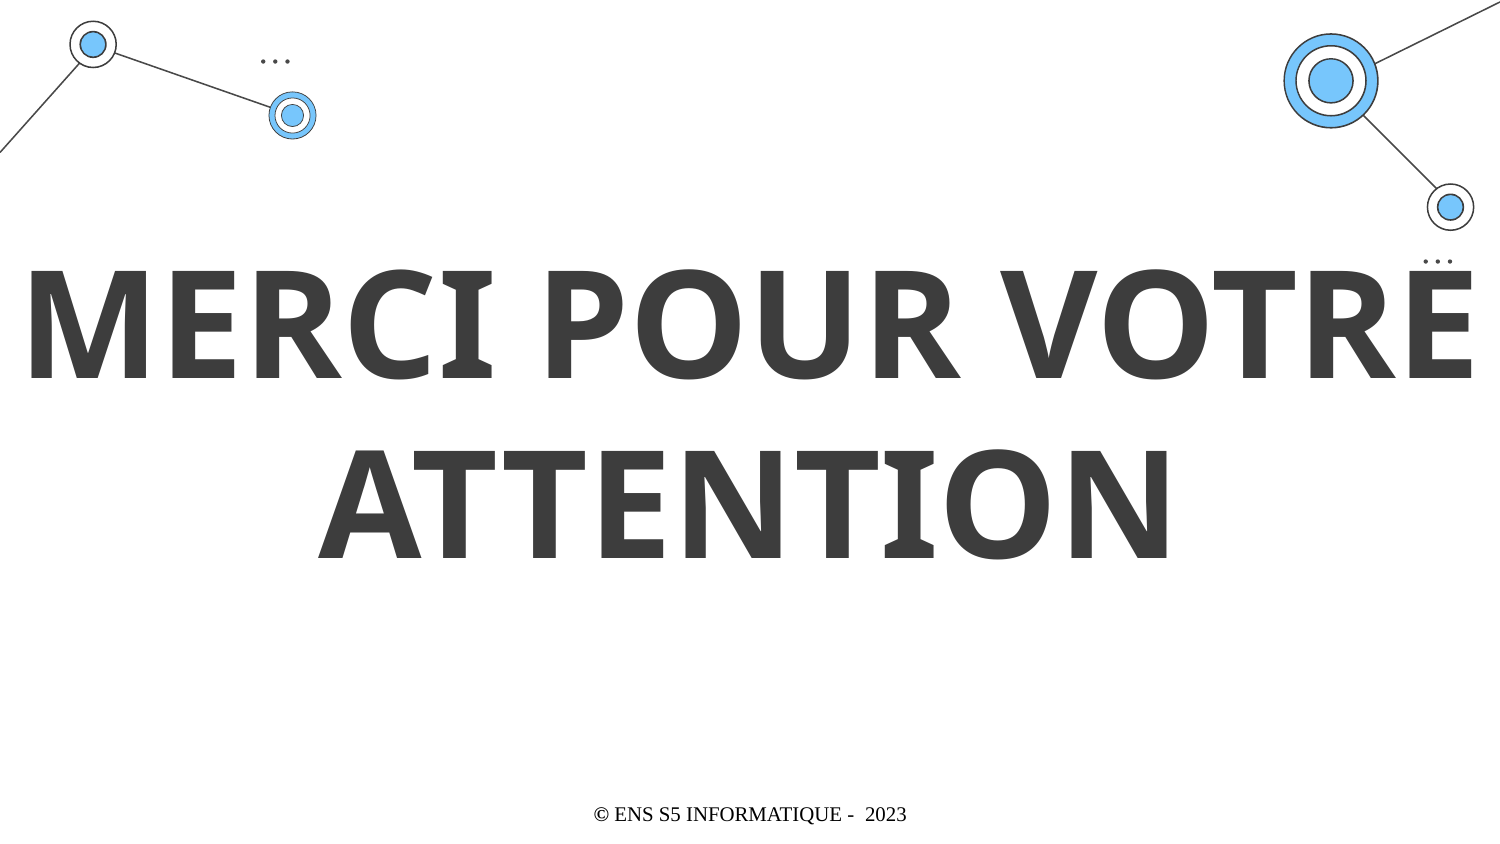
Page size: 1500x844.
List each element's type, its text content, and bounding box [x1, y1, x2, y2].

text_box © ENS S5 INFORMATIQUE - 2023 [0, 785, 1500, 841]
title MERCI POUR VOTRE ATTENTION [0, 213, 1500, 391]
